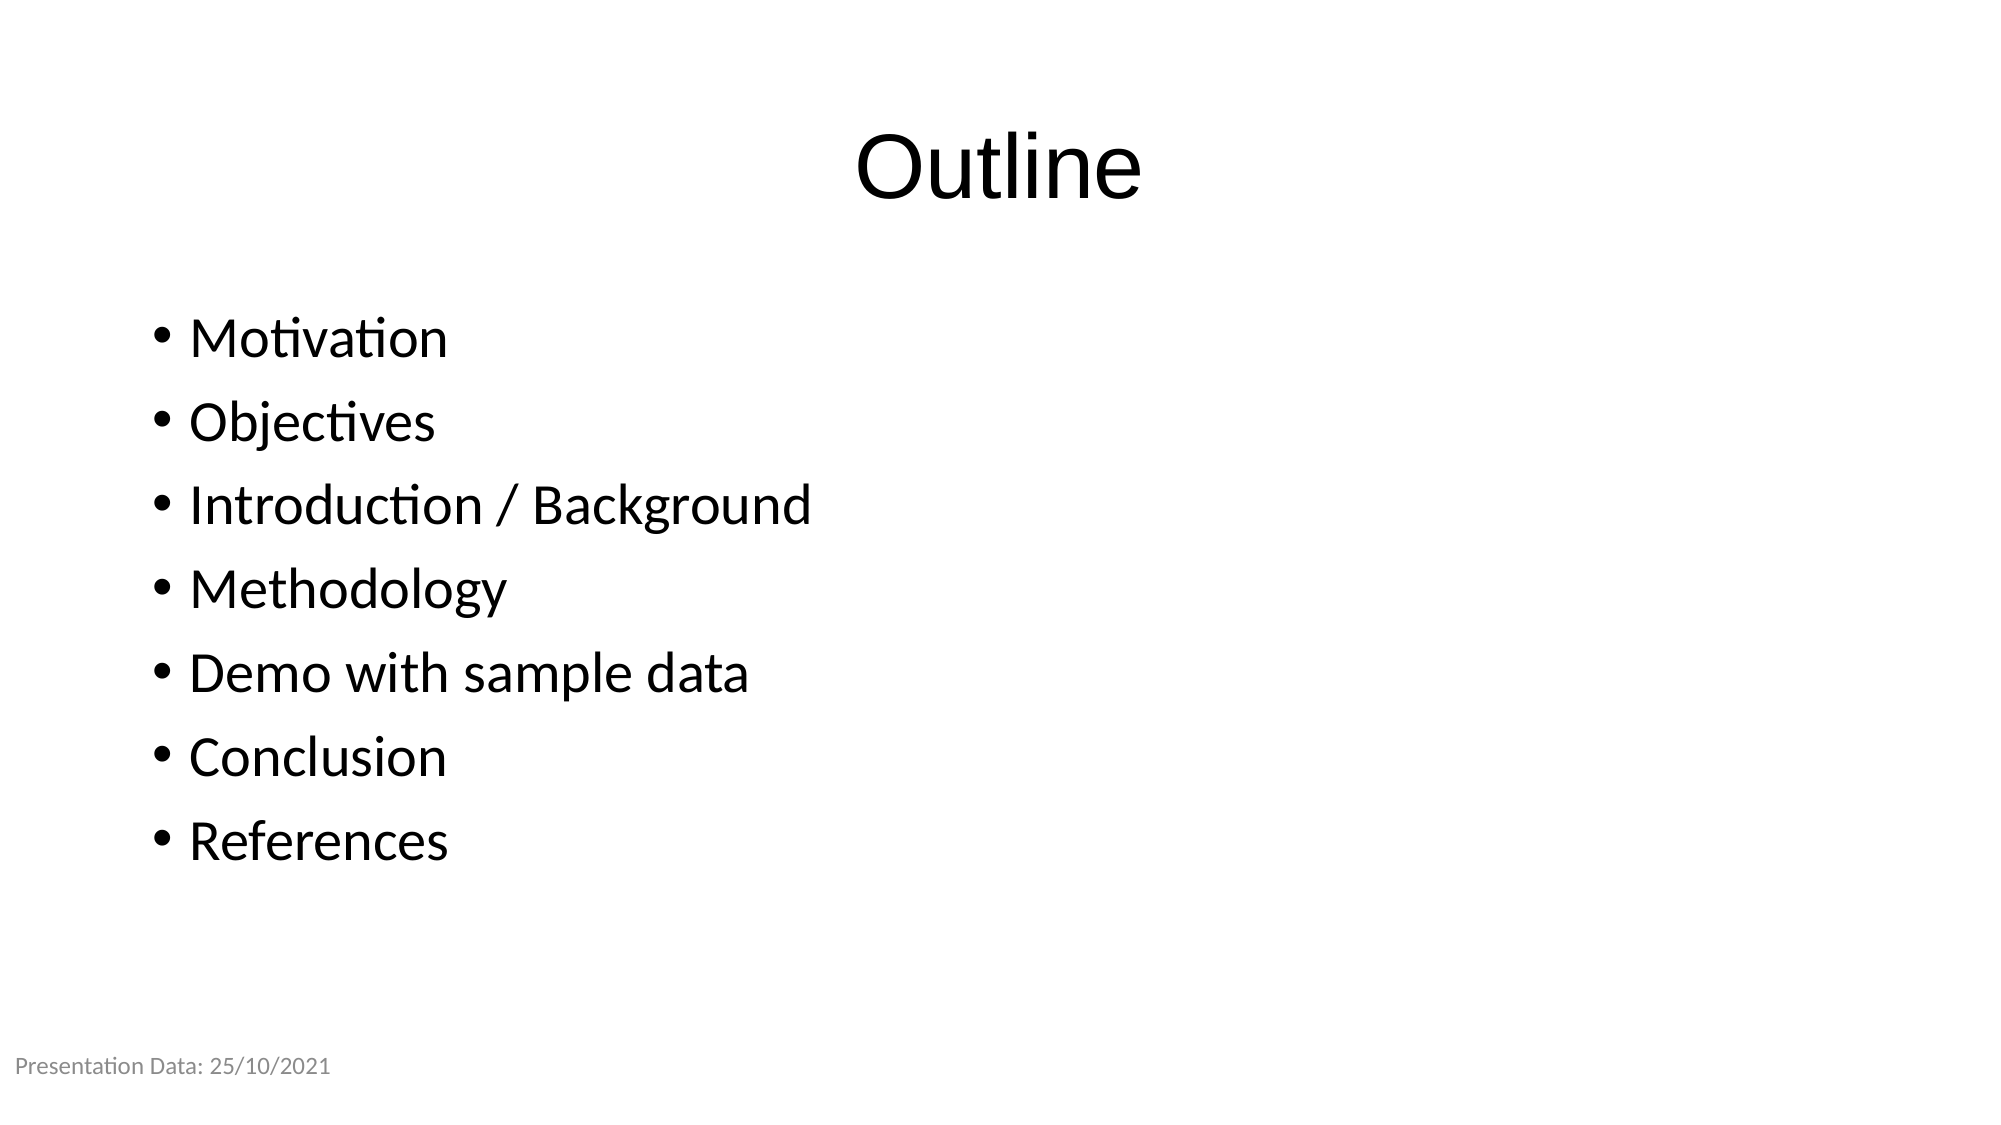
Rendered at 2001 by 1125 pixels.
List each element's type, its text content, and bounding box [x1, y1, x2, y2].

list Motivation Objectives Introduction / Background Methodology Demo with sample data Conclusion References [137, 299, 1863, 1014]
footer Presentation Data: 25/10/2021 [0, 1035, 675, 1096]
title Outline [137, 59, 1863, 278]
